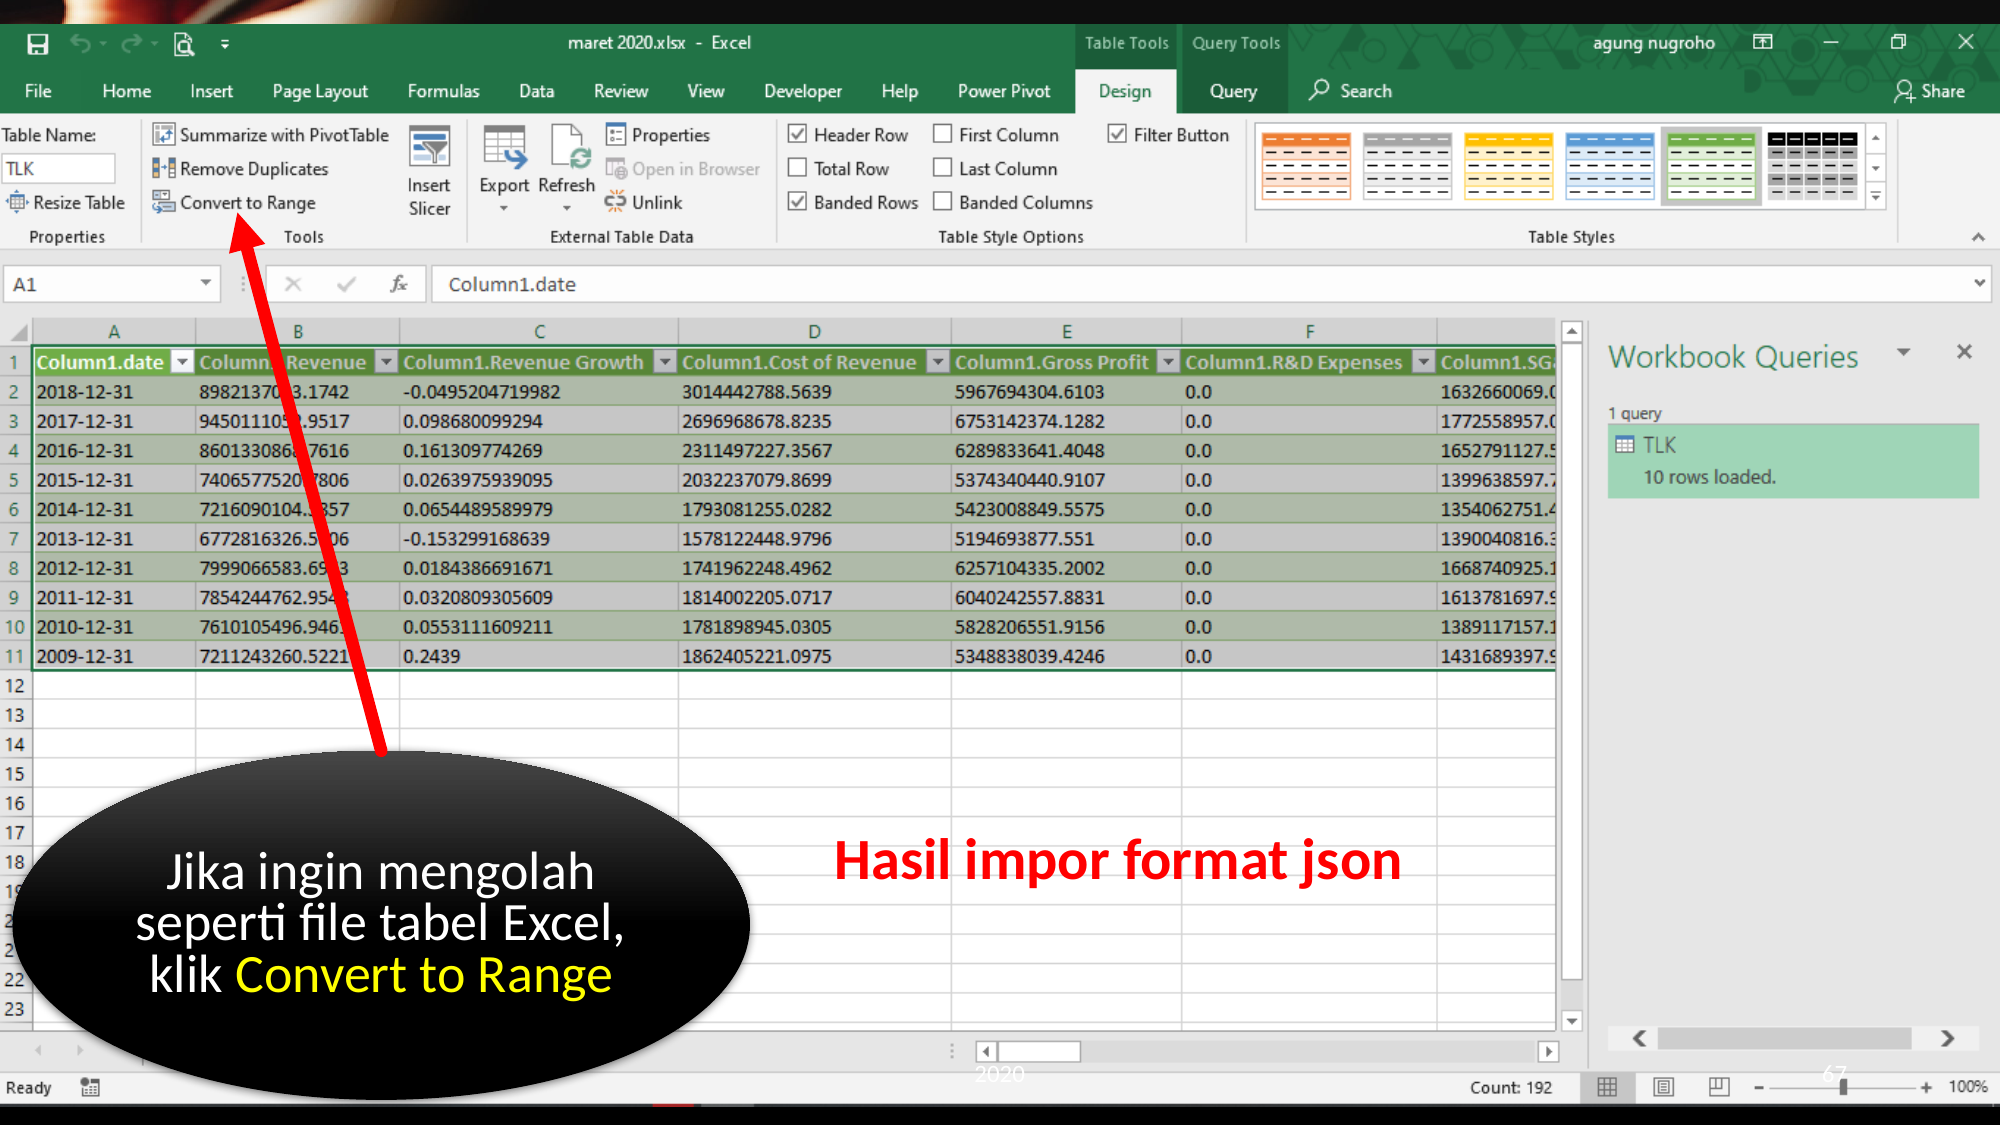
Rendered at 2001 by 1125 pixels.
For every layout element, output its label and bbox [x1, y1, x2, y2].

picture [0, 0, 2000, 1107]
text_box [237, 212, 382, 751]
